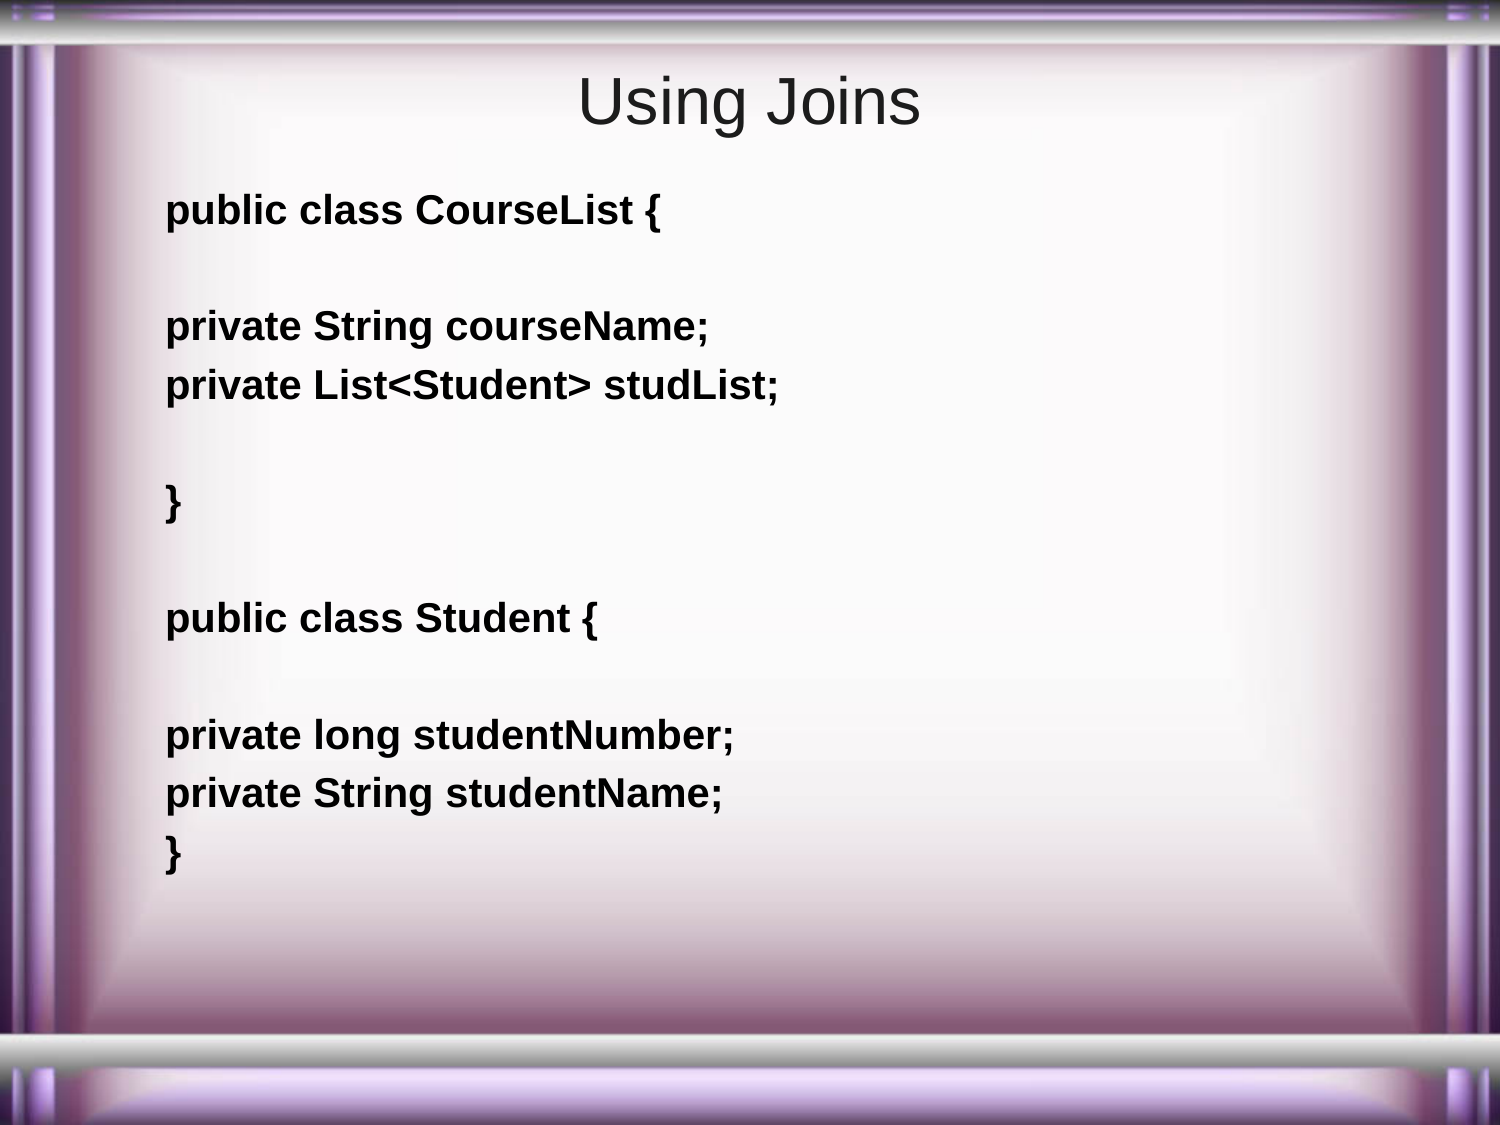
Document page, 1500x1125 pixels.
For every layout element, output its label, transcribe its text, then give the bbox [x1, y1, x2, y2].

list public class CourseList { private String courseName; private List<Student> studList; } public class Student { private long studentNumber; private String studentName; } [75, 174, 1425, 1005]
title Using Joins [75, 45, 1425, 150]
picture [0, 0, 1500, 1125]
